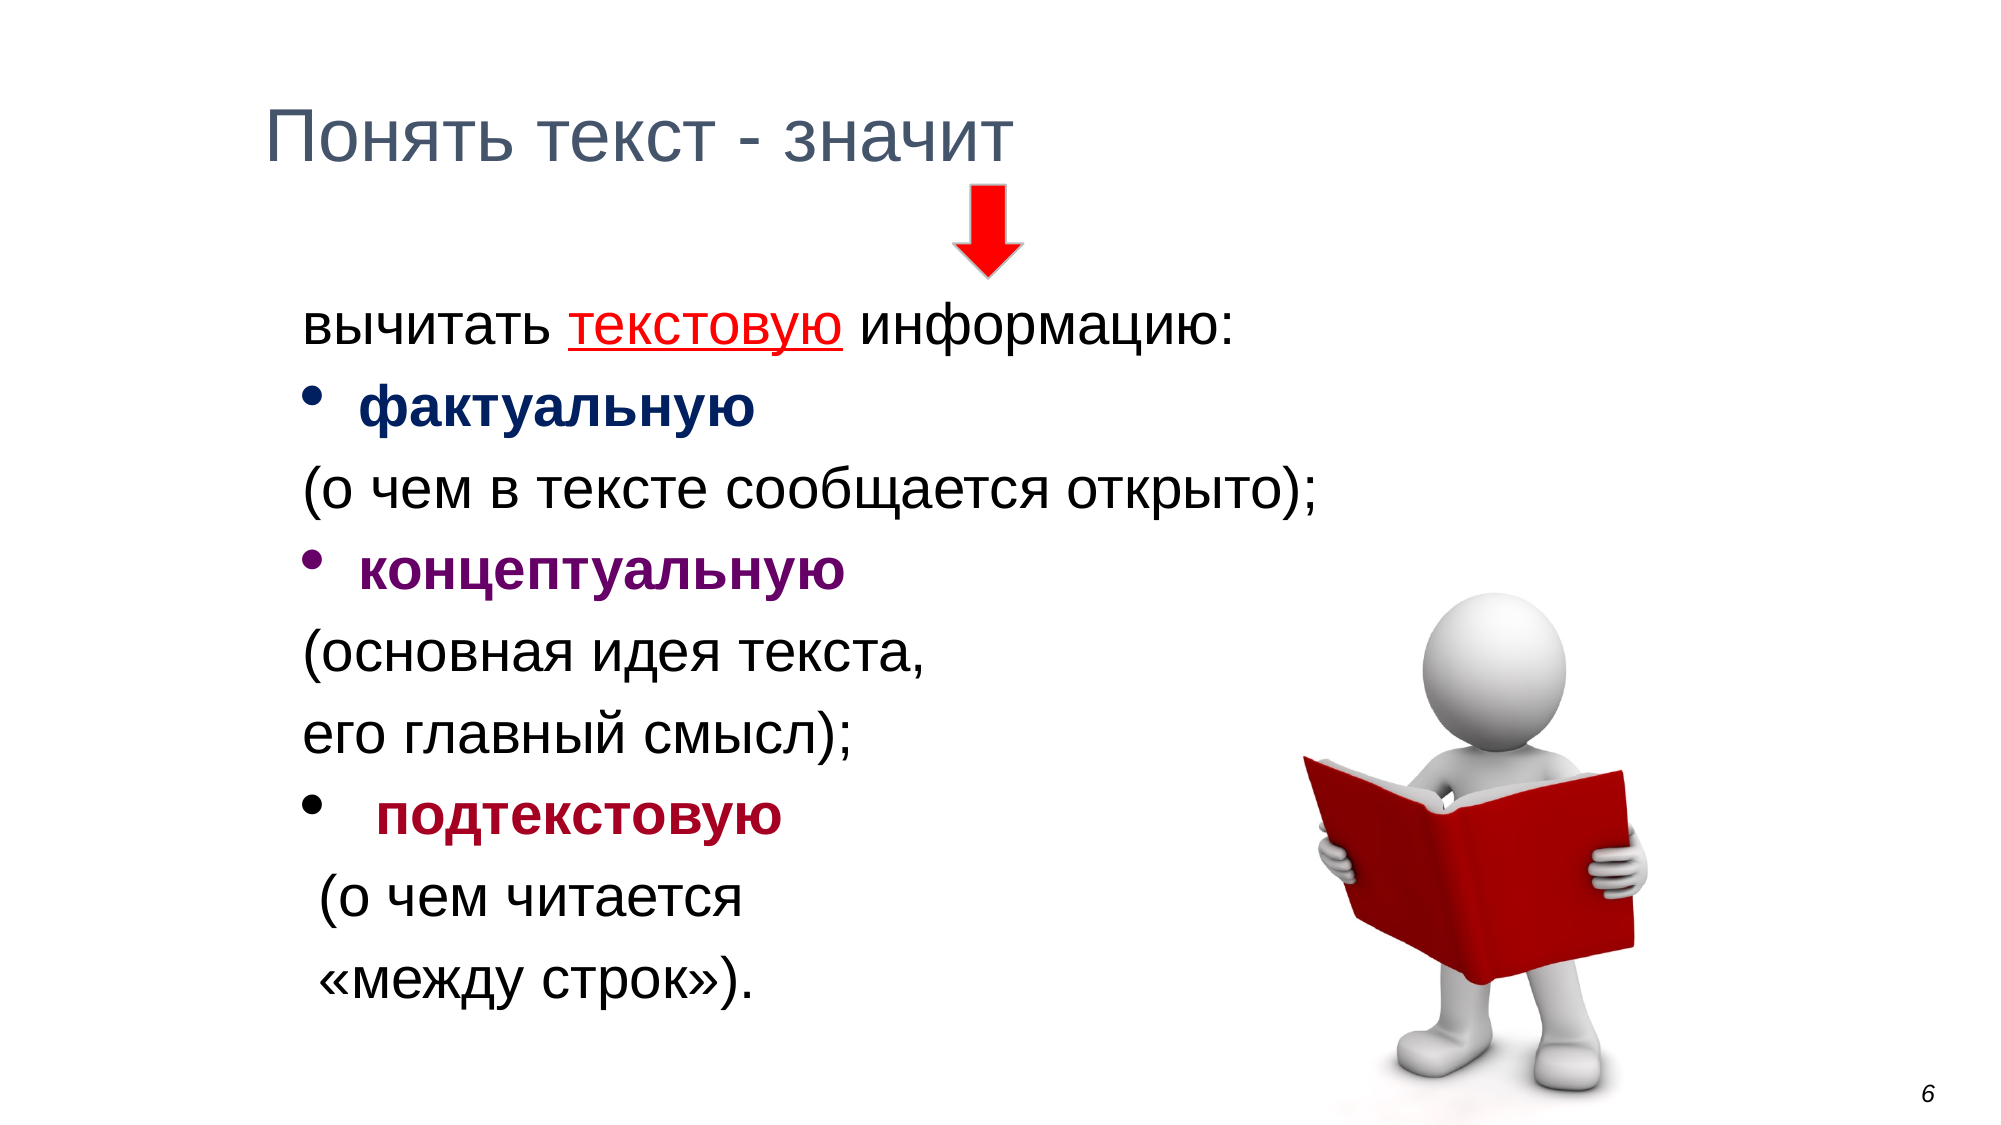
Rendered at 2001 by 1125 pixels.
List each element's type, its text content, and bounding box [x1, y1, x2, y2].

picture [1188, 550, 1750, 1125]
text_box [951, 183, 1025, 280]
title Понять текст - значит [249, 0, 1750, 263]
list вычитать текстовую информацию: фактуальную (о чем в тексте сообщается открыто); концептуальную (основная идея текста, его главный смысл); подтекстовую (о чем читается «между строк»). [287, 278, 1750, 1100]
slide_number 3 [1750, 1070, 1950, 1125]
